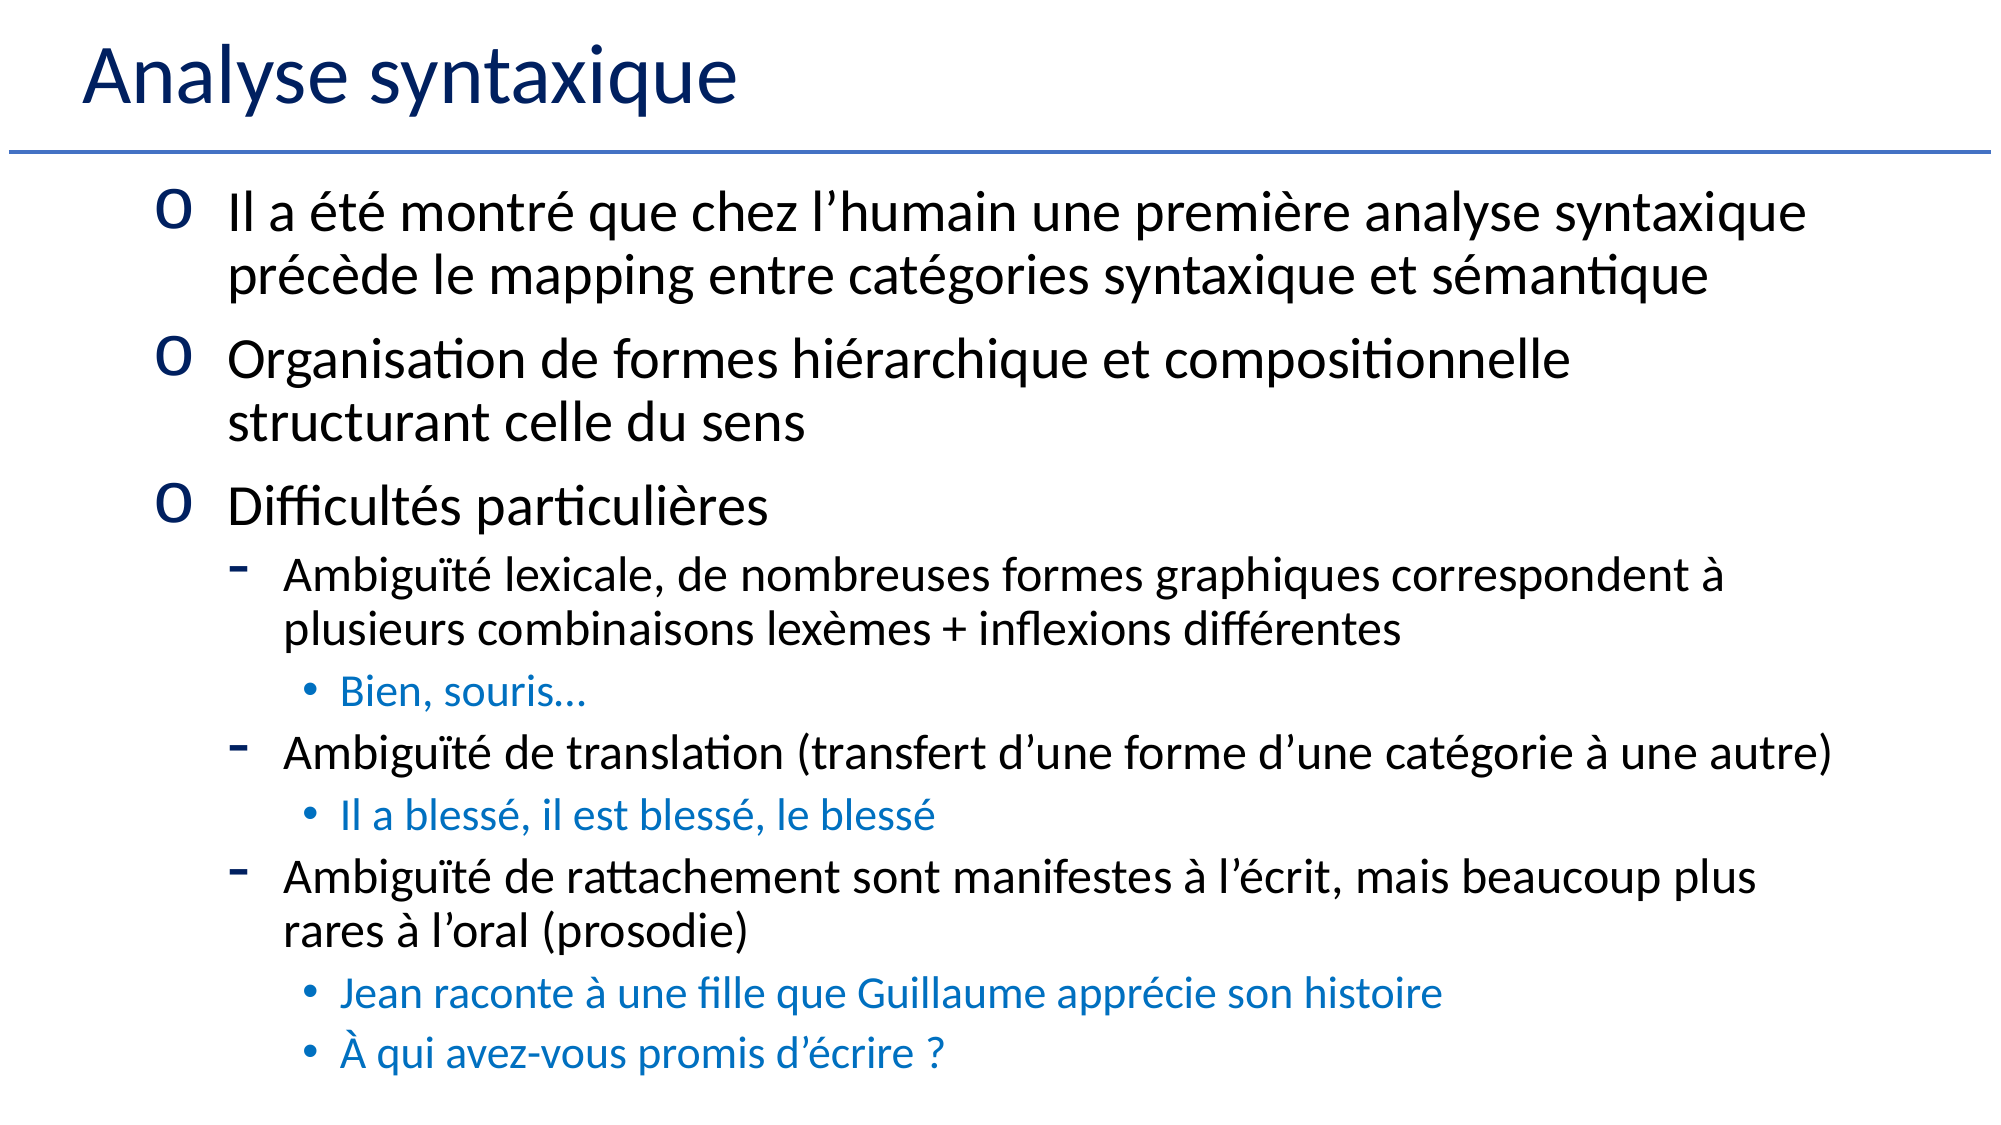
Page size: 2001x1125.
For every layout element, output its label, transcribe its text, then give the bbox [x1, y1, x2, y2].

title Analyse syntaxique [67, 22, 1946, 131]
list Il a été montré que chez l’humain une première analyse syntaxique précède le mapping entre catégories syntaxique et sémantique Organisation de formes hiérarchique et compositionnelle structurant celle du sens Difficultés particulières Ambiguïté lexicale, de nombreuses formes graphiques correspondent à plusieurs combinaisons lexèmes + inflexions différentes Bien, souris… Ambiguïté de translation (transfert d’une forme d’une catégorie à une autre) Il a blessé, il est blessé, le blessé Ambiguïté de rattachement sont manifestes à l’écrit, mais beaucoup plus rares à l’oral (prosodie) Jean raconte à une fille que Guillaume apprécie son histoire À qui avez-vous promis d’écrire ? [137, 173, 1863, 1103]
